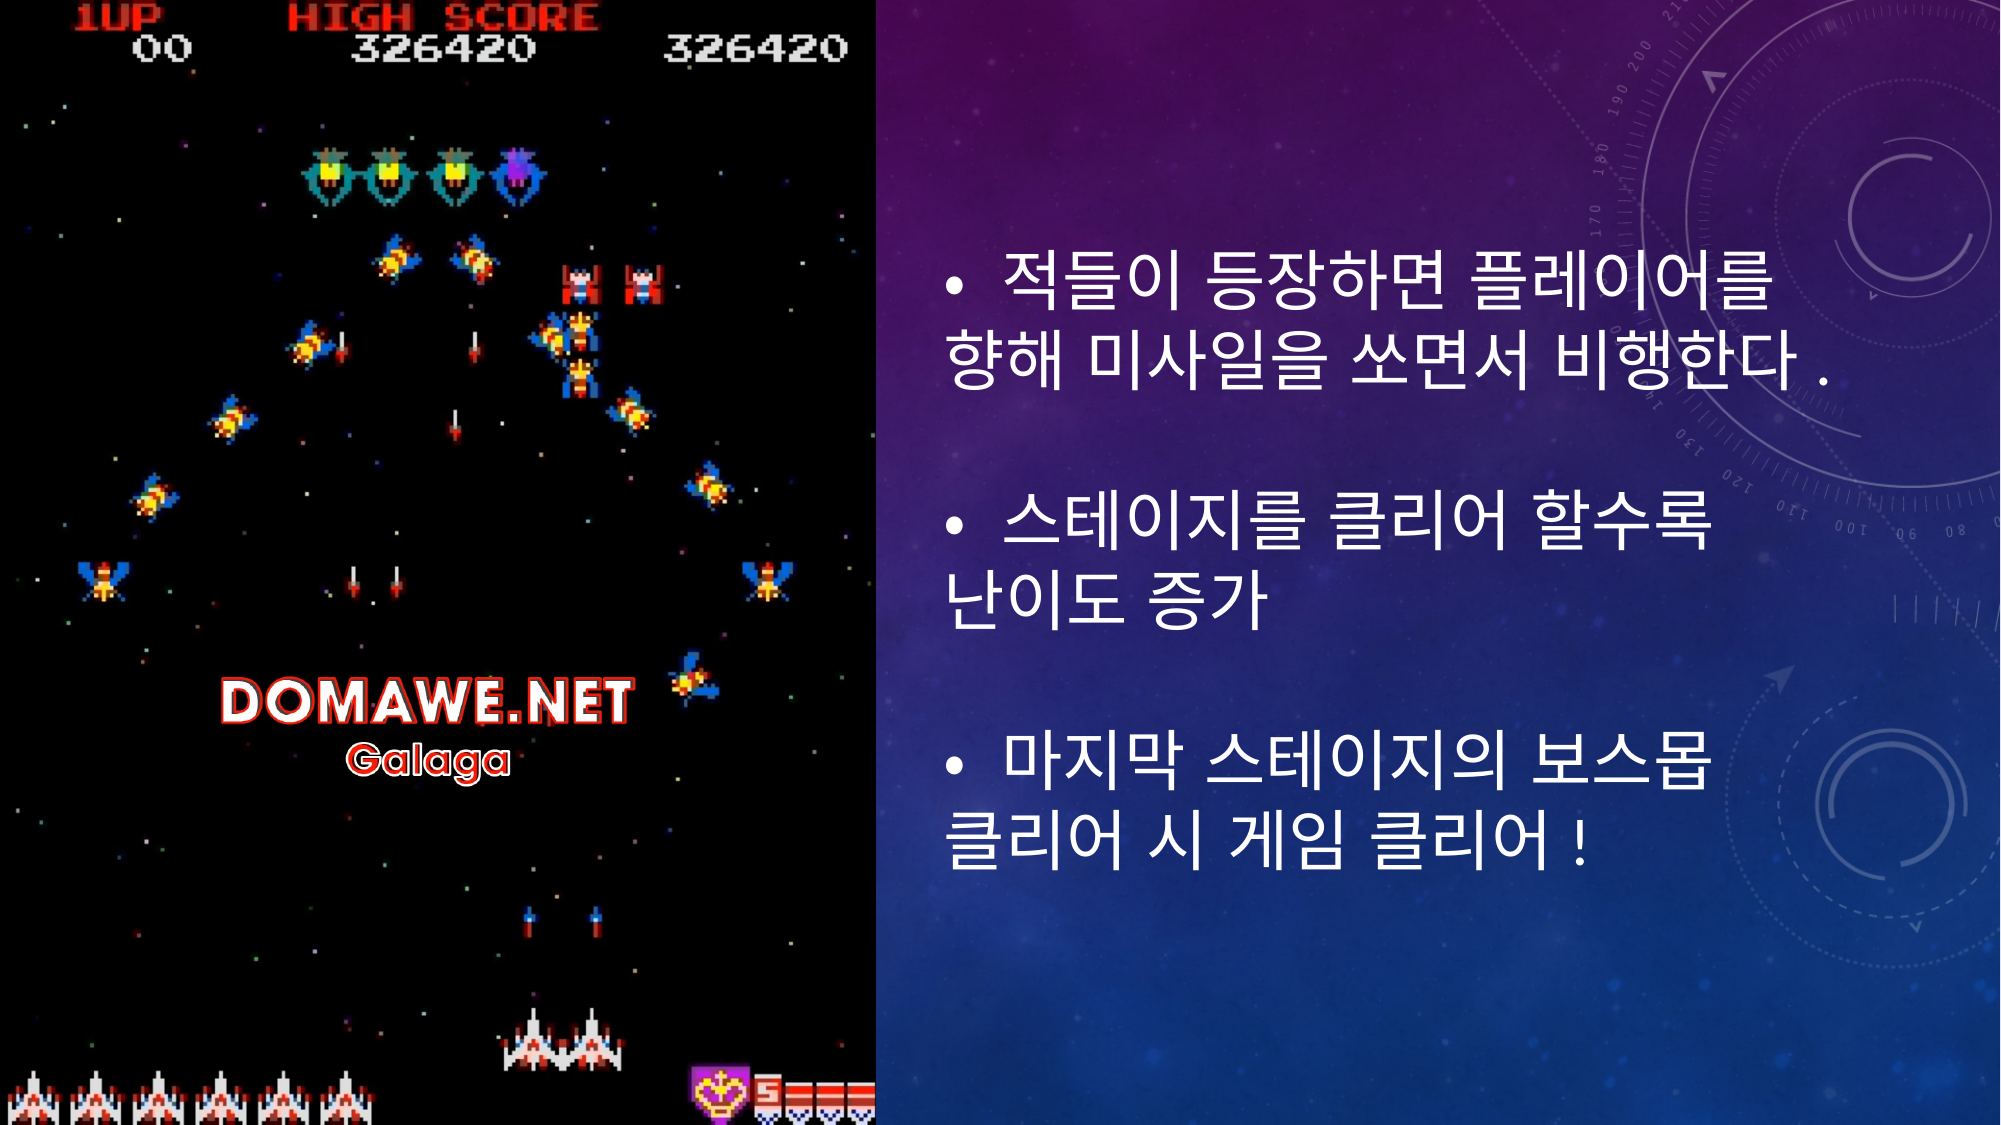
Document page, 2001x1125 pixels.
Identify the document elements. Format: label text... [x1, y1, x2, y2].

picture [0, 0, 2001, 1125]
text_box • 적들이 등장하면 플레이어를 향해 미사일을 쏘면서 비행한다. • 스테이지를 클리어 할수록 난이도 증가 • 마지막 스테이지의 보스몹 클리어 시 게임 클리어! [929, 231, 1930, 887]
